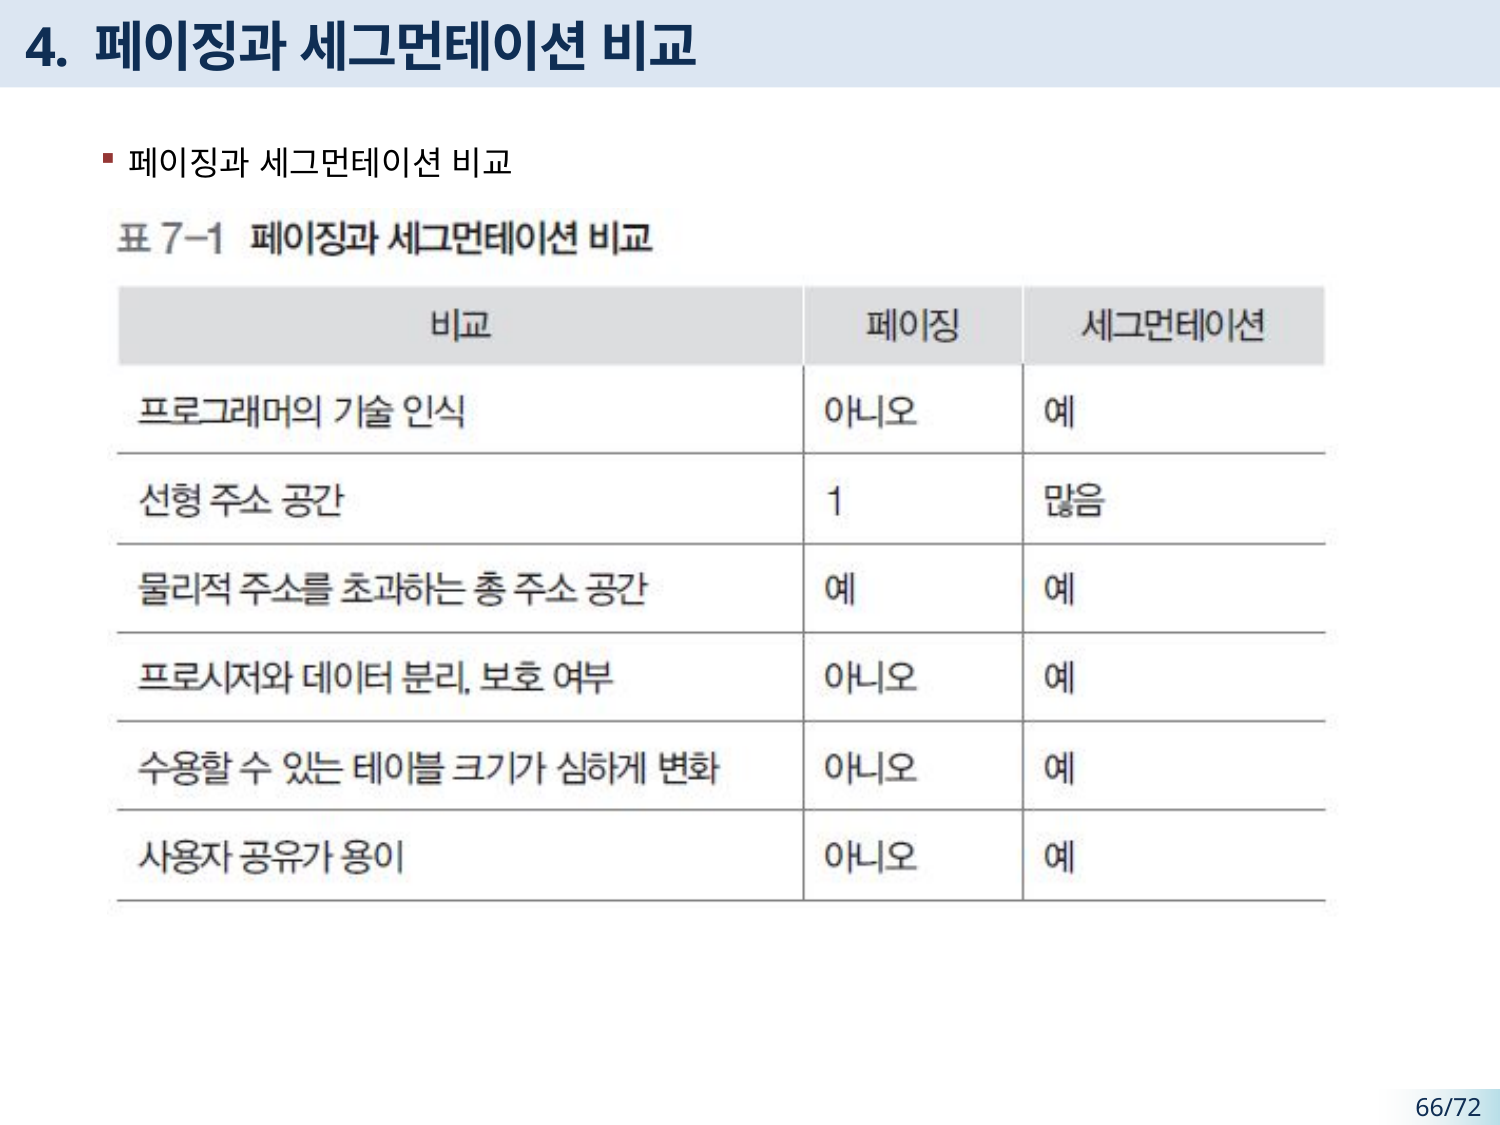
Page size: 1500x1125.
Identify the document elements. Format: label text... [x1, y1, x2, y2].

title 4. 페이징과 세그먼테이션 비교 [10, 5, 1288, 84]
picture [107, 207, 1341, 919]
list 페이징과 세그먼테이션 비교 [10, 126, 1481, 1057]
